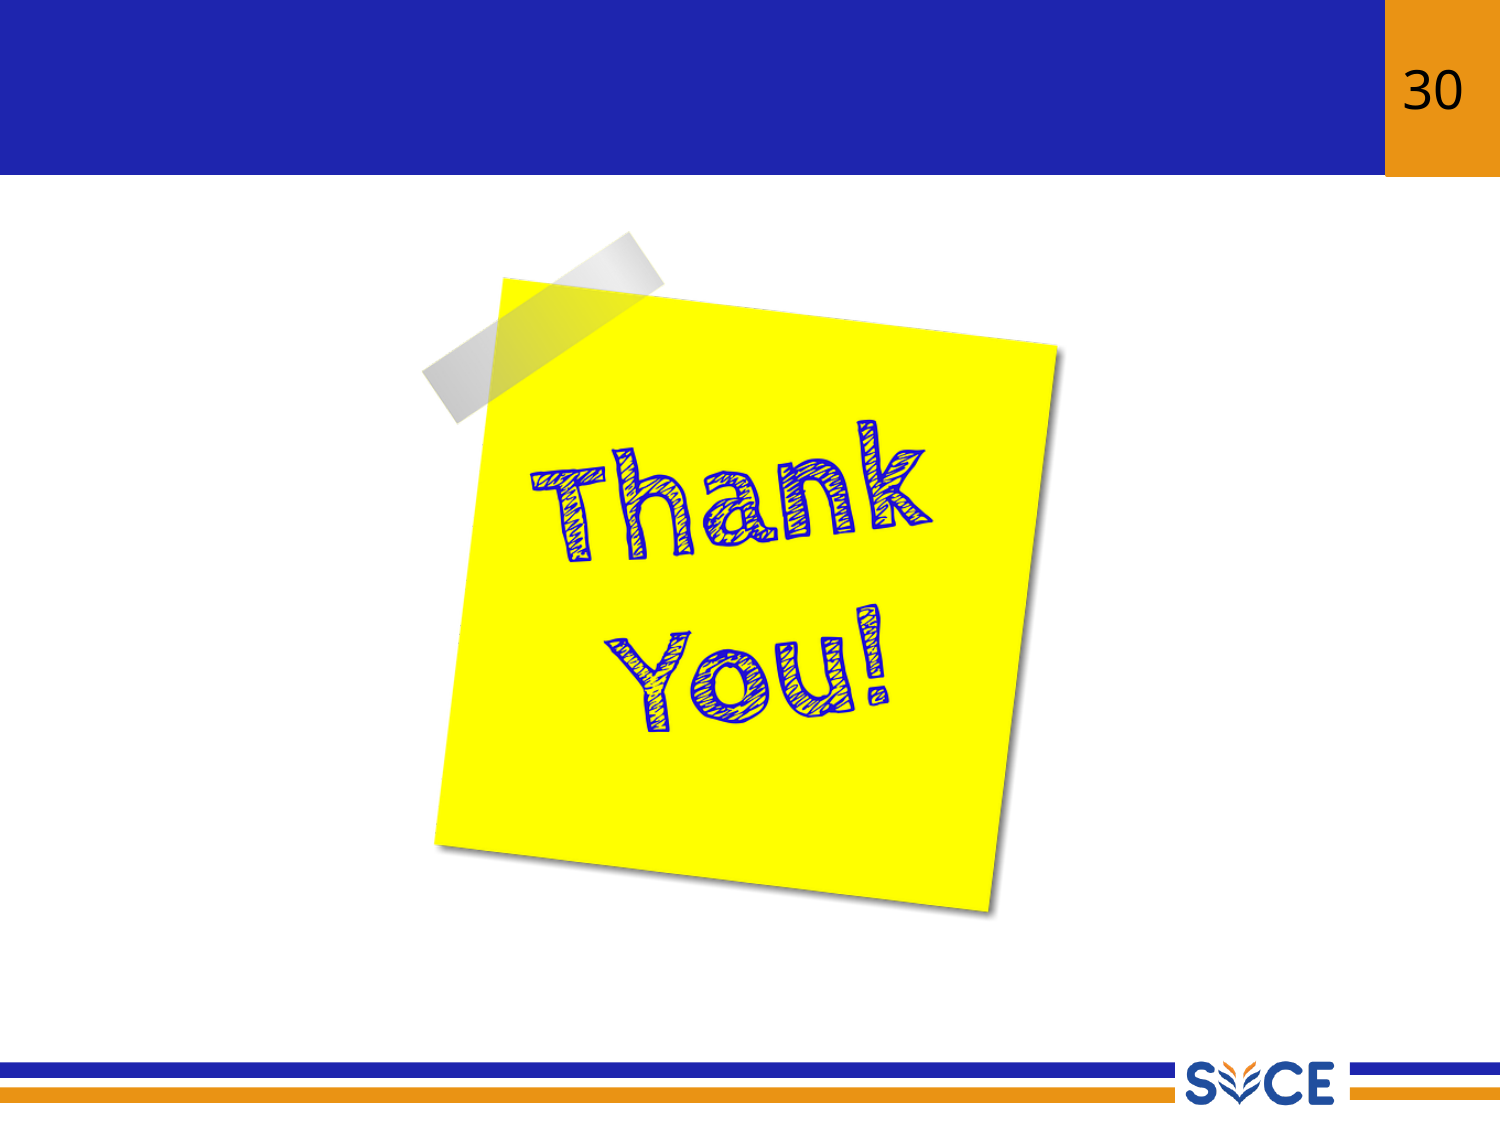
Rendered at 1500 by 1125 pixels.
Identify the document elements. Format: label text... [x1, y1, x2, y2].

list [367, 174, 1133, 968]
picture [1182, 1054, 1338, 1113]
text_box 30 [1387, 0, 1500, 175]
